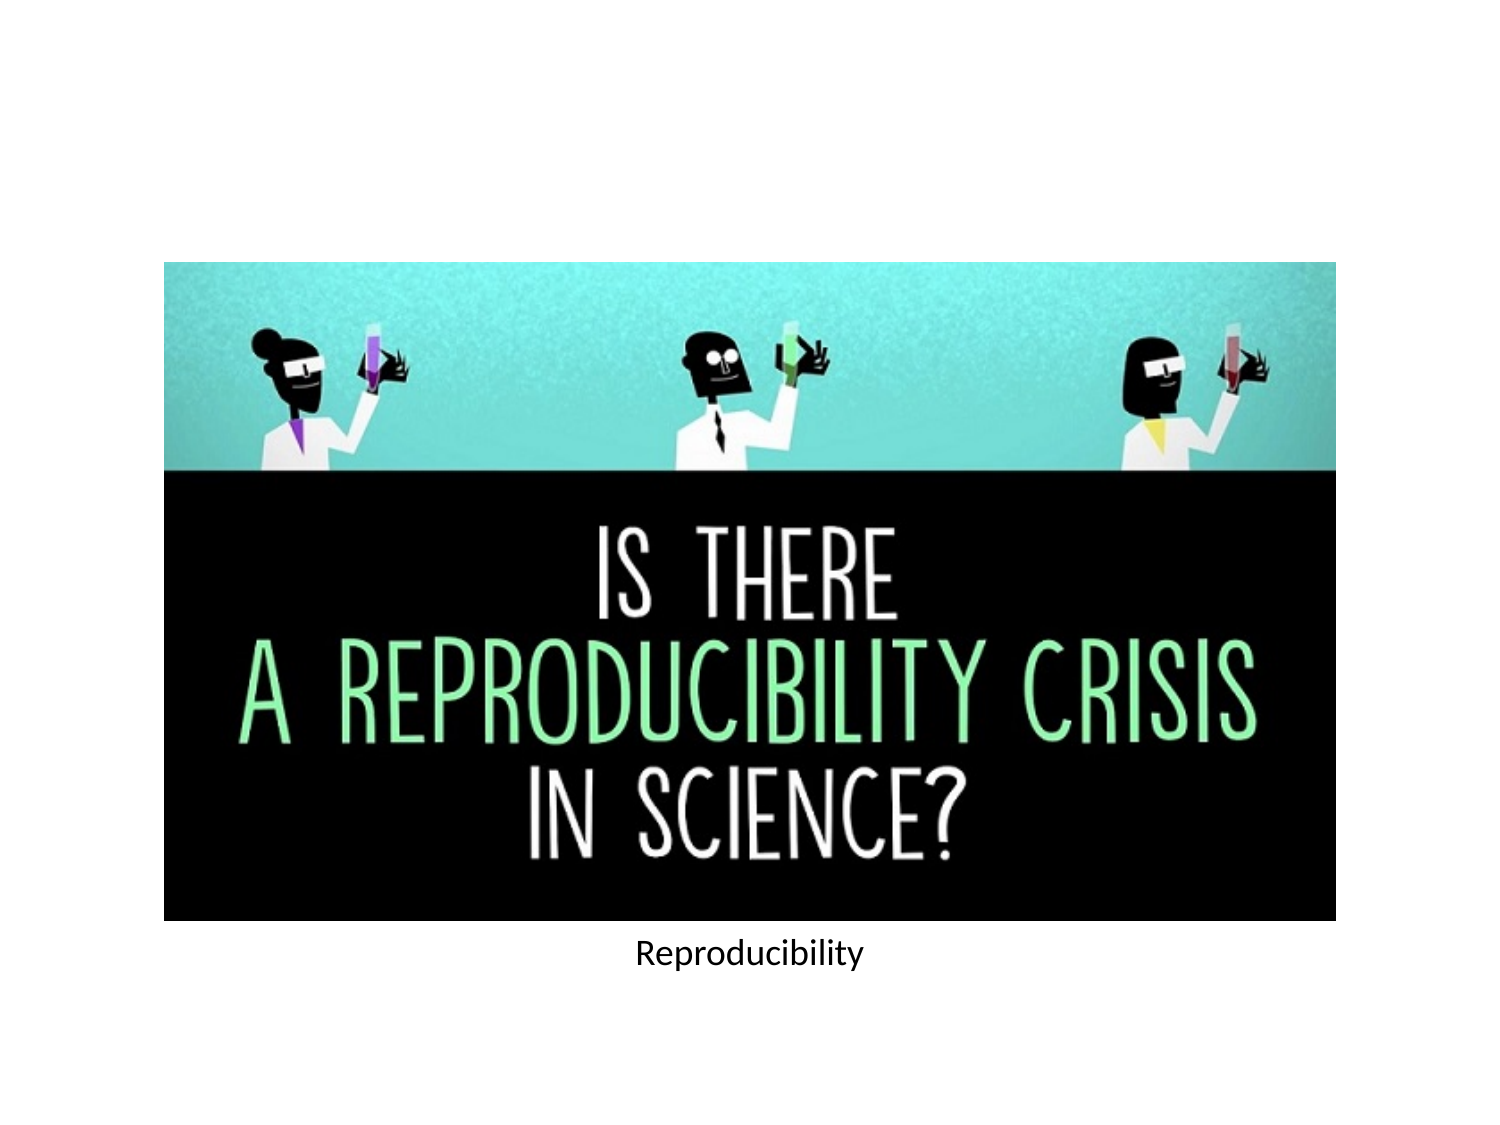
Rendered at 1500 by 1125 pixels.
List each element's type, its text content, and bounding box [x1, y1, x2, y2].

text_box Reproducibility [74, 920, 1425, 1005]
picture [164, 262, 1336, 921]
